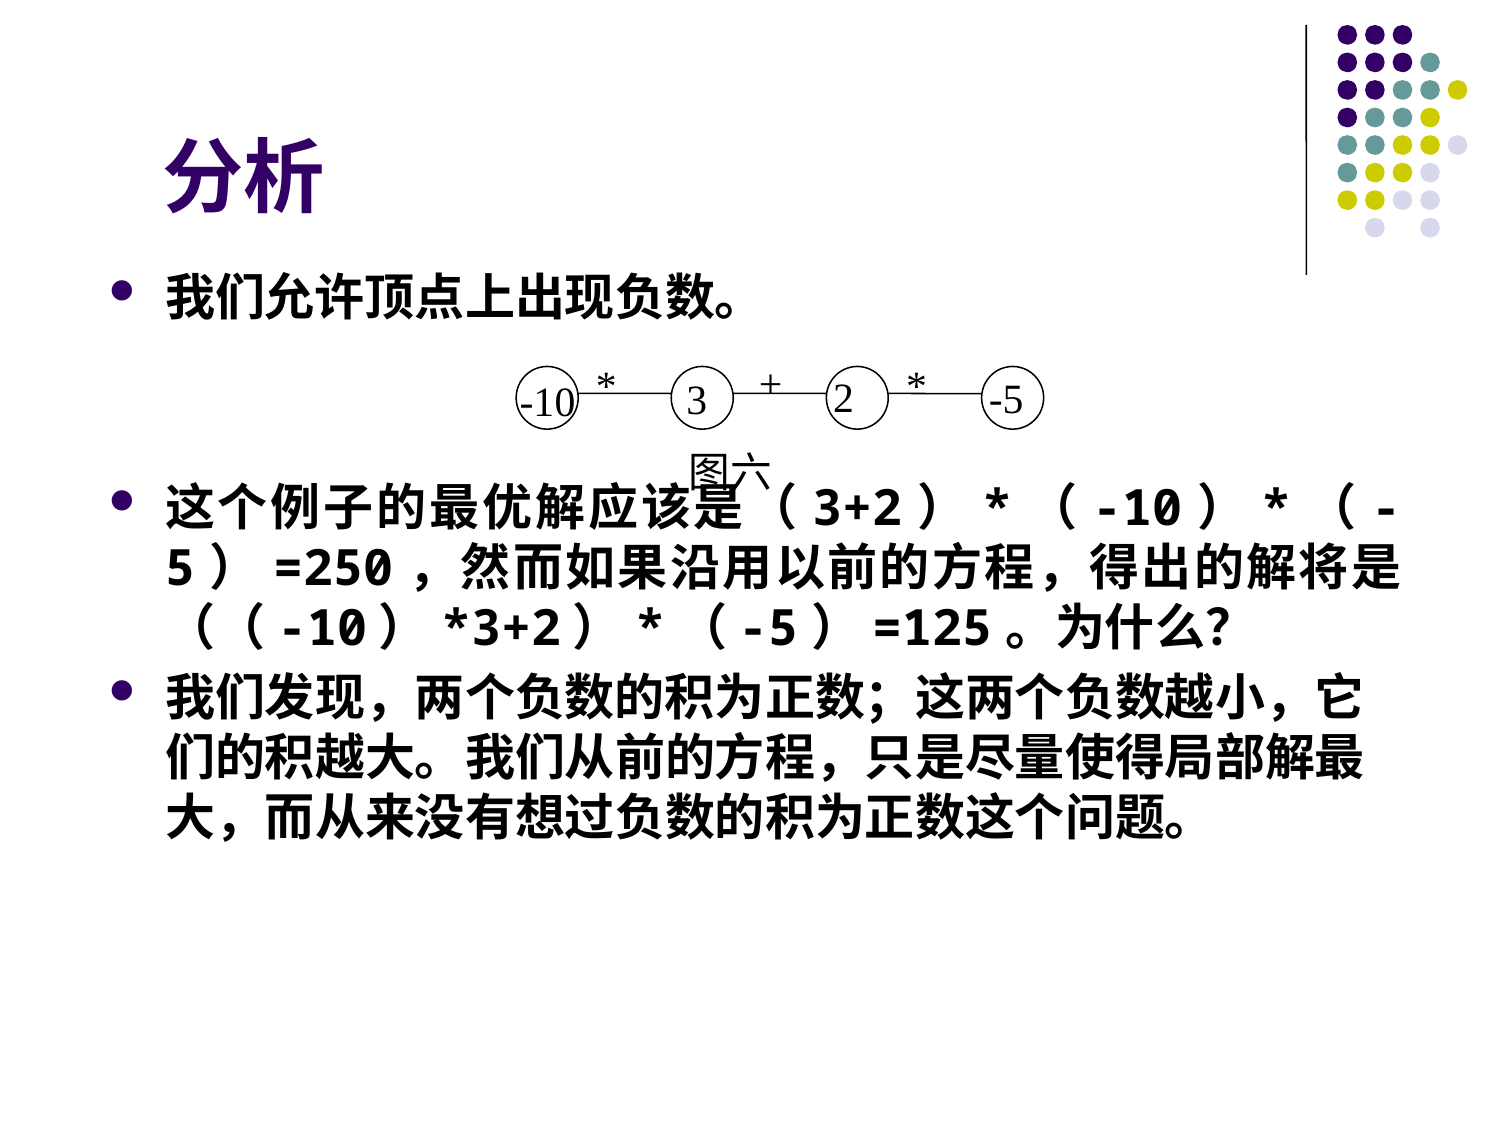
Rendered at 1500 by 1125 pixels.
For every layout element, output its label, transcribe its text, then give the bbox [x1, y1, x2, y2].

title 分析 [147, 42, 1358, 231]
list 我们允许顶点上出现负数。 这个例子的最优解应该是（3+2）*（-10）*（-5）=250，然而如果沿用以前的方程，得出的解将是（（-10）*3+2）*（-5）=125。为什么？ 我们发现，两个负数的积为正数；这两个负数越小，它们的积越大。我们从前的方程，只是尽量使得局部解最大，而从来没有想过负数的积为正数这个问题。 [93, 257, 1417, 424]
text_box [501, 348, 1065, 499]
